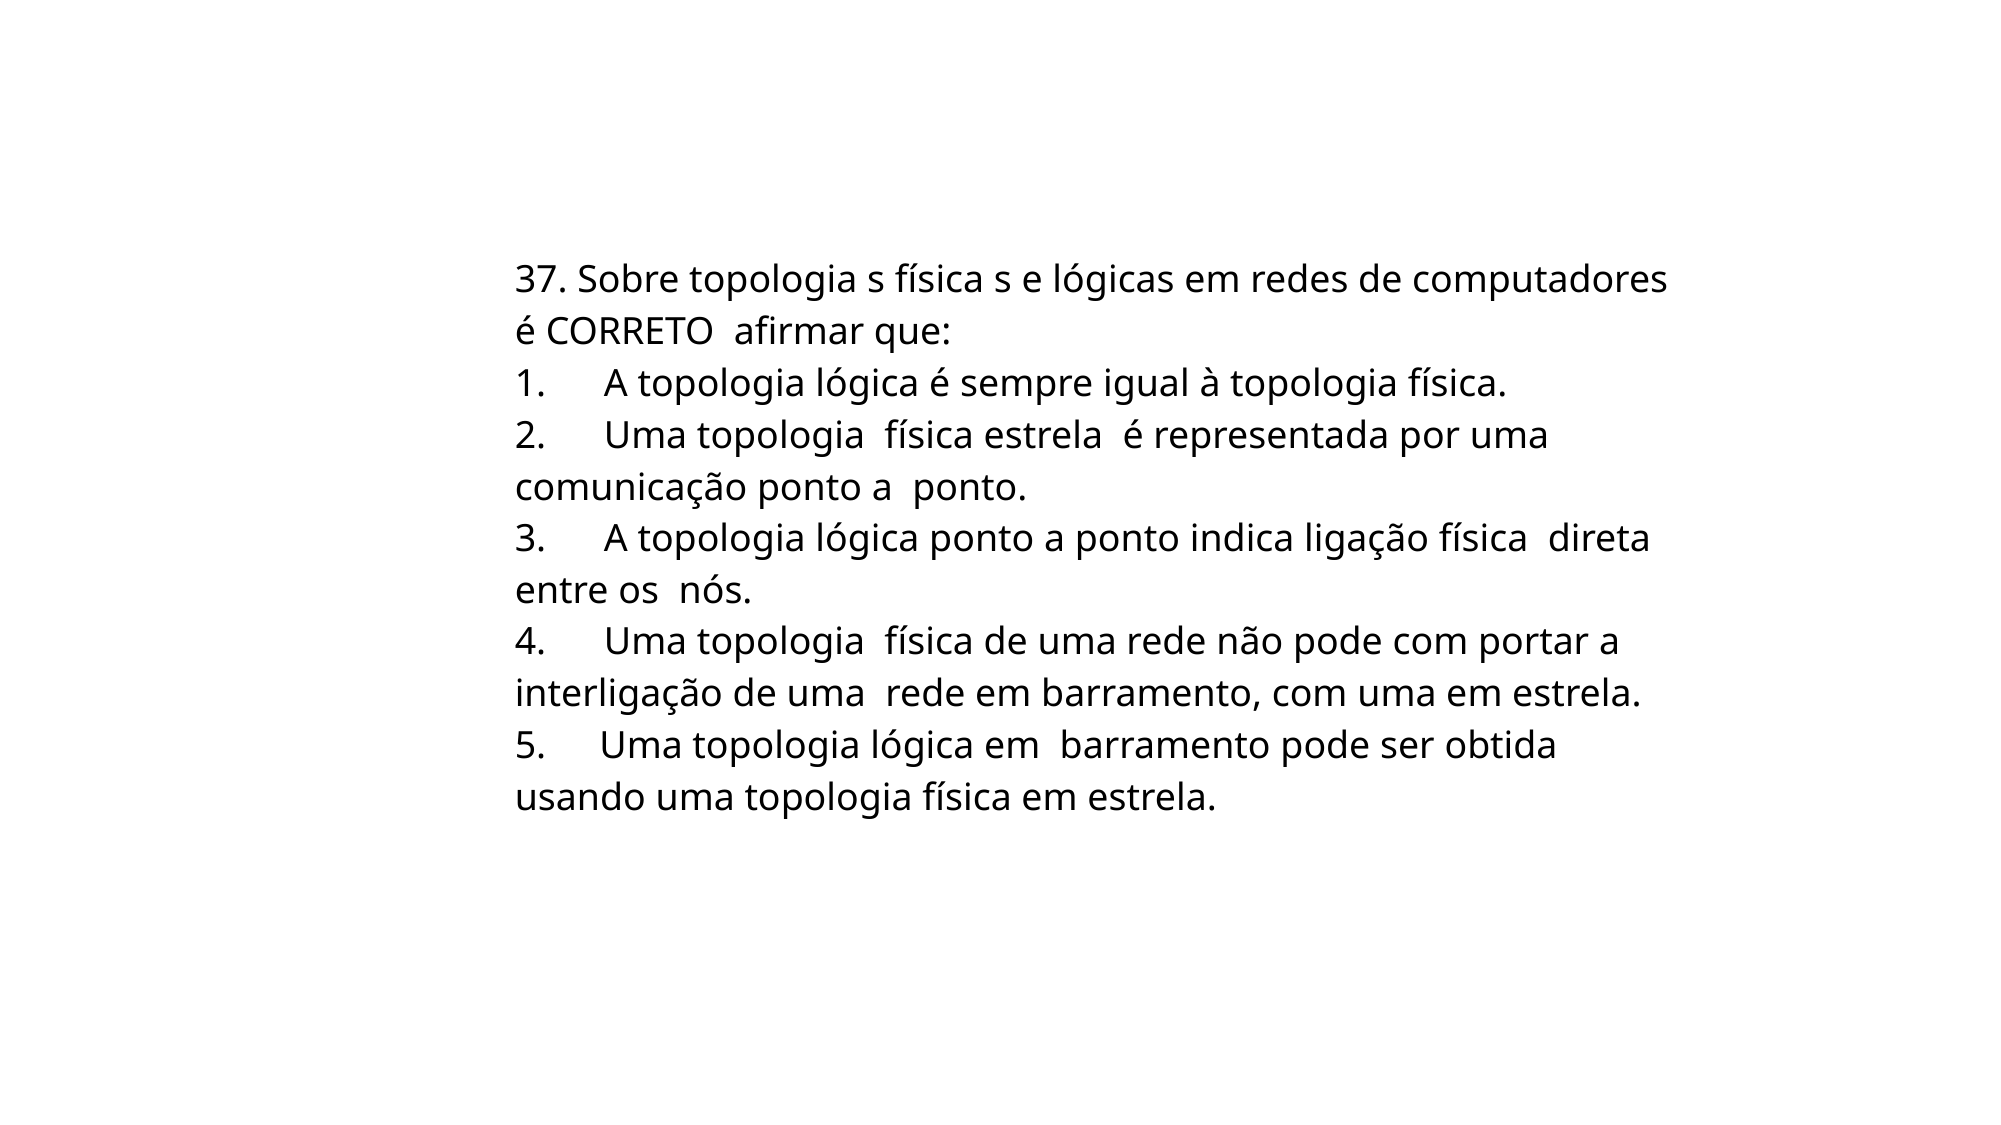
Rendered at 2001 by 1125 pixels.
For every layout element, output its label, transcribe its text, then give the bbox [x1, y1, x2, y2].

text_box 37. Sobre topologia s física s e lógicas em redes de computadores é CORRETO afirmar que: 1. A topologia lógica é sempre igual à topologia física. 2. Uma topologia física estrela é representada por uma comunicação ponto a ponto. 3. A topologia lógica ponto a ponto indica ligação física direta entre os nós. 4. Uma topologia física de uma rede não pode com portar a interligação de uma rede em barramento, com uma em estrela. 5. Uma topologia lógica em barramento pode ser obtida usando uma topologia física em estrela. [500, 241, 1705, 826]
